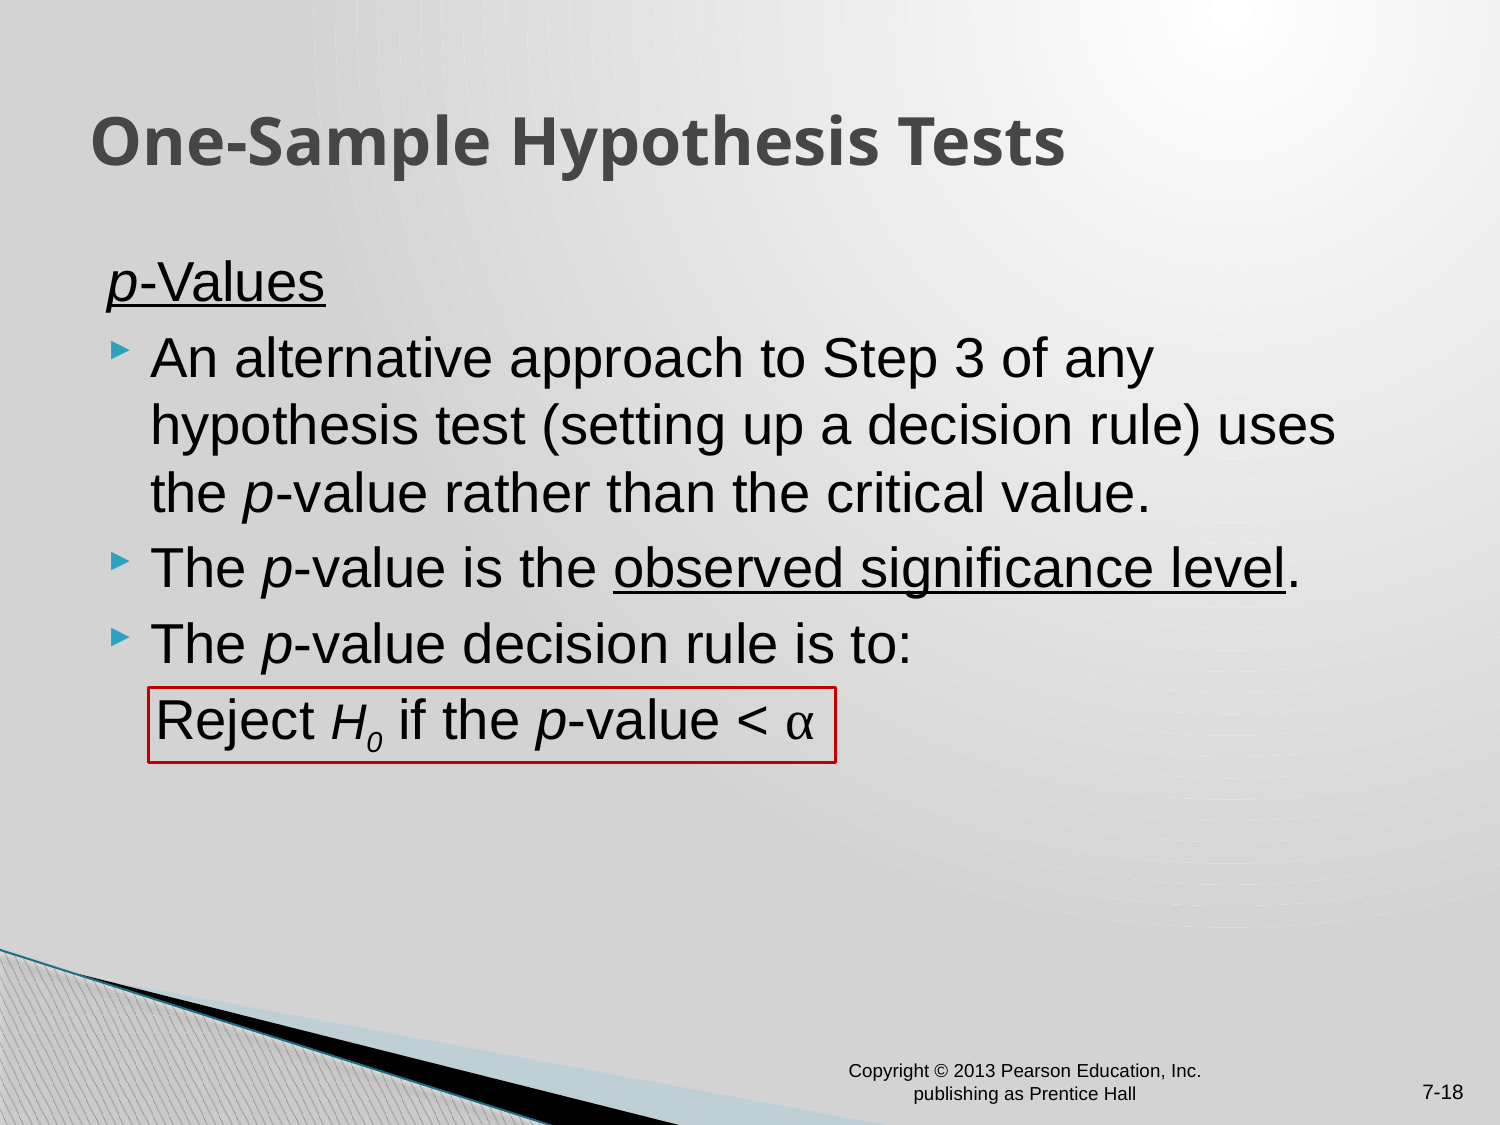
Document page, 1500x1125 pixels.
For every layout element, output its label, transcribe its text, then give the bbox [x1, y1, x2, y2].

title One-Sample Hypothesis Tests [75, 45, 1425, 233]
list p-Values An alternative approach to Step 3 of any hypothesis test (setting up a decision rule) uses the p-value rather than the critical value. The p-value is the observed significance level. The p-value decision rule is to: Reject H0 if the p-value < α [74, 237, 1376, 981]
slide_number 7-18 [1362, 1051, 1479, 1112]
text_box [144, 683, 840, 767]
footer Copyright © 2013 Pearson Education, Inc. publishing as Prentice Hall [812, 1051, 1238, 1112]
